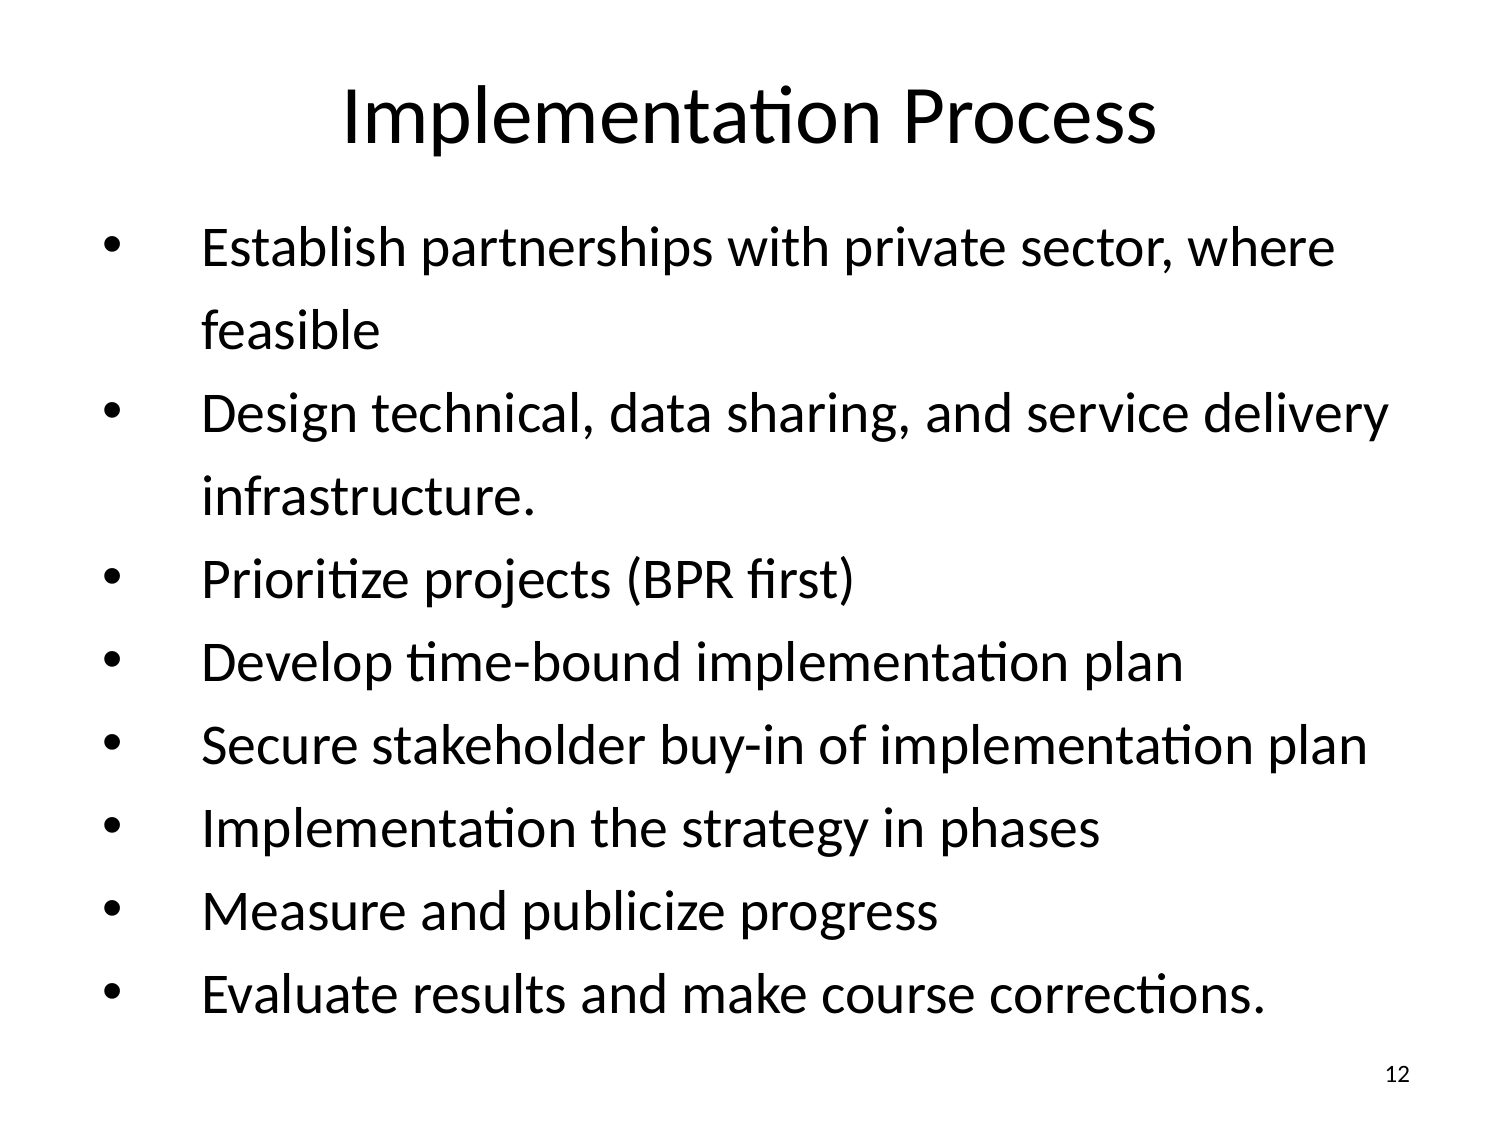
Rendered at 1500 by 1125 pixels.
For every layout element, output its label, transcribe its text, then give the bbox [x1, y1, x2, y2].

list Establish partnerships with private sector, where feasible Design technical, data sharing, and service delivery infrastructure. Prioritize projects (BPR first) Develop time-bound implementation plan Secure stakeholder buy-in of implementation plan Implementation the strategy in phases Measure and publicize progress Evaluate results and make course corrections. [87, 187, 1426, 1051]
title Implementation Process [74, 44, 1426, 176]
slide_number 12 [1074, 1051, 1425, 1103]
